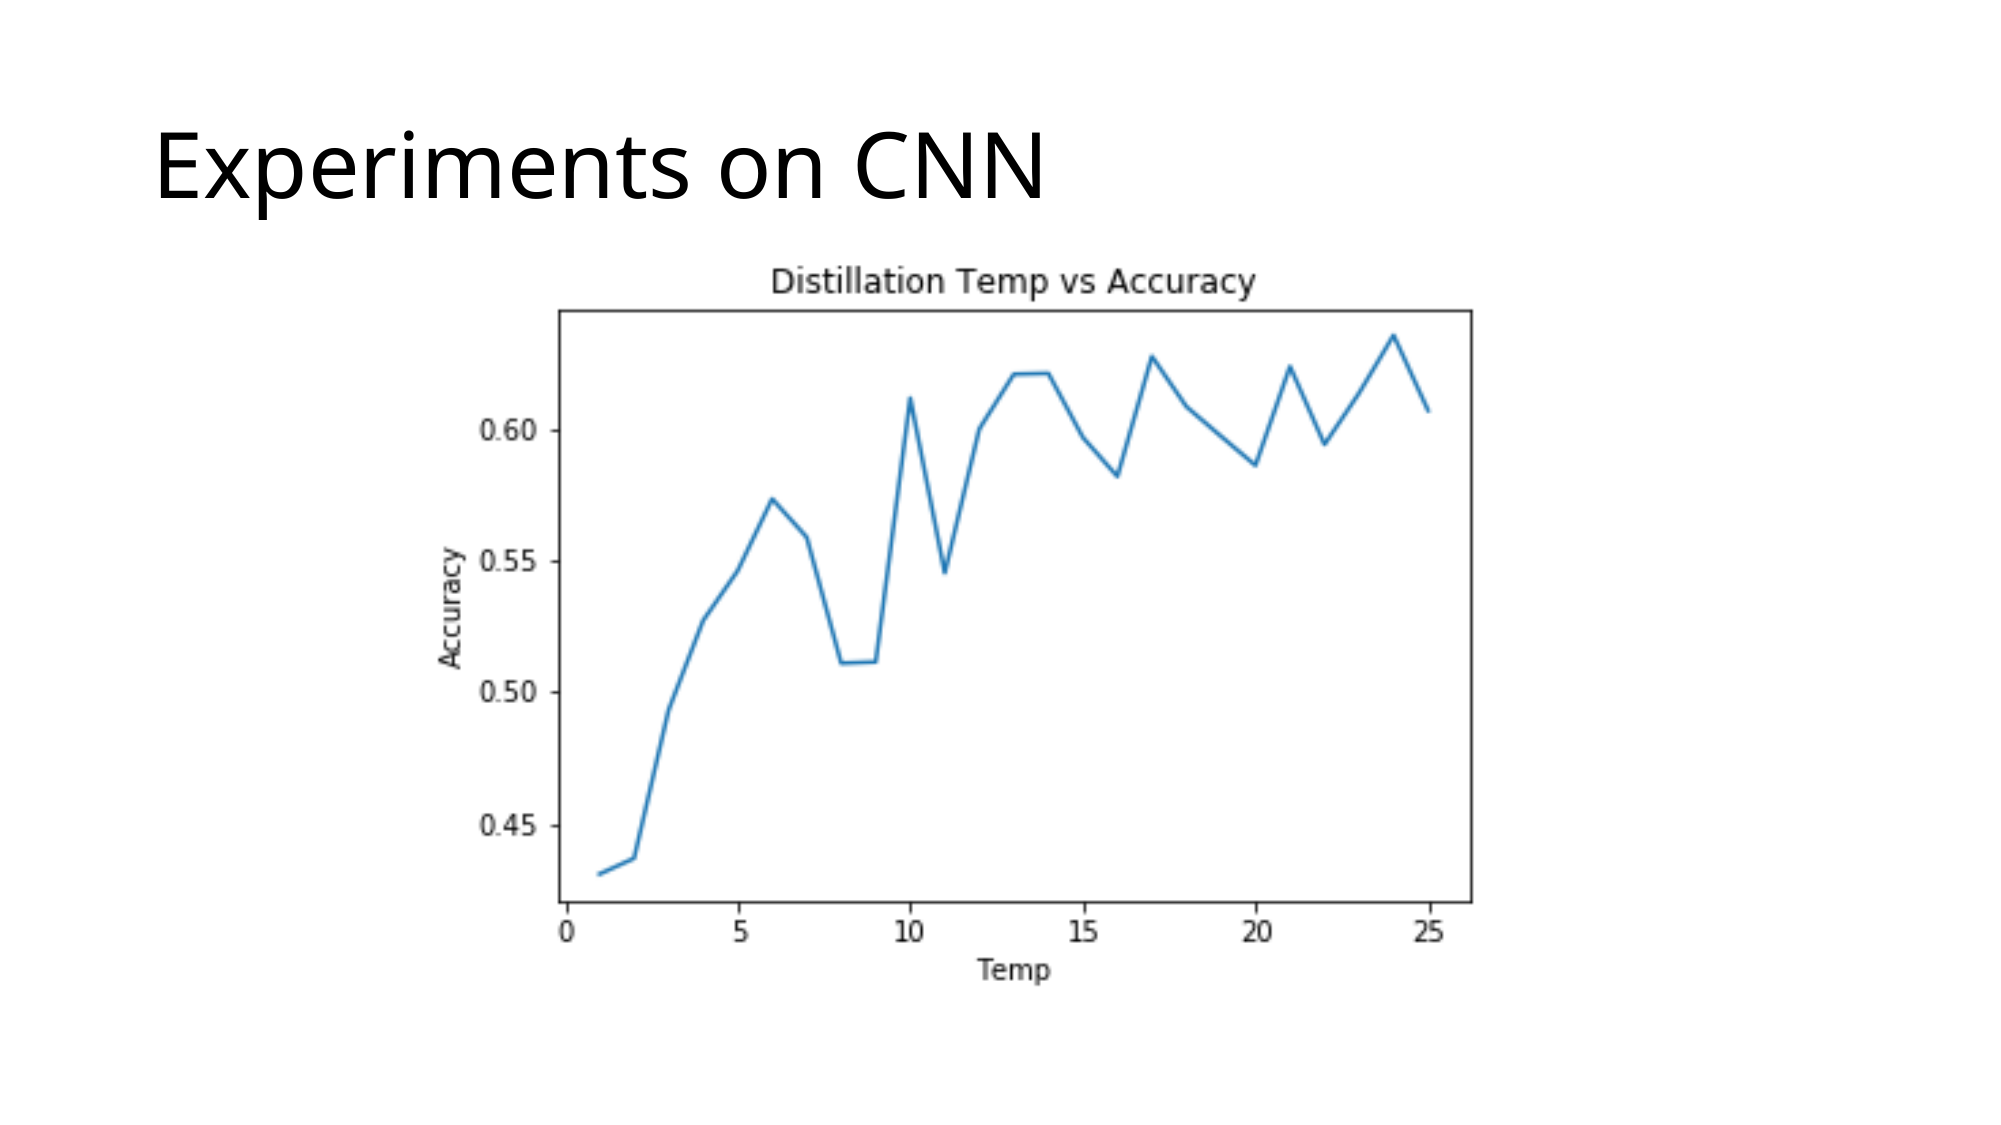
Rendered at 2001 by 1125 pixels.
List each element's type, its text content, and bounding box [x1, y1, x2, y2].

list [411, 215, 1588, 1000]
title Experiments on CNN [137, 59, 1863, 278]
